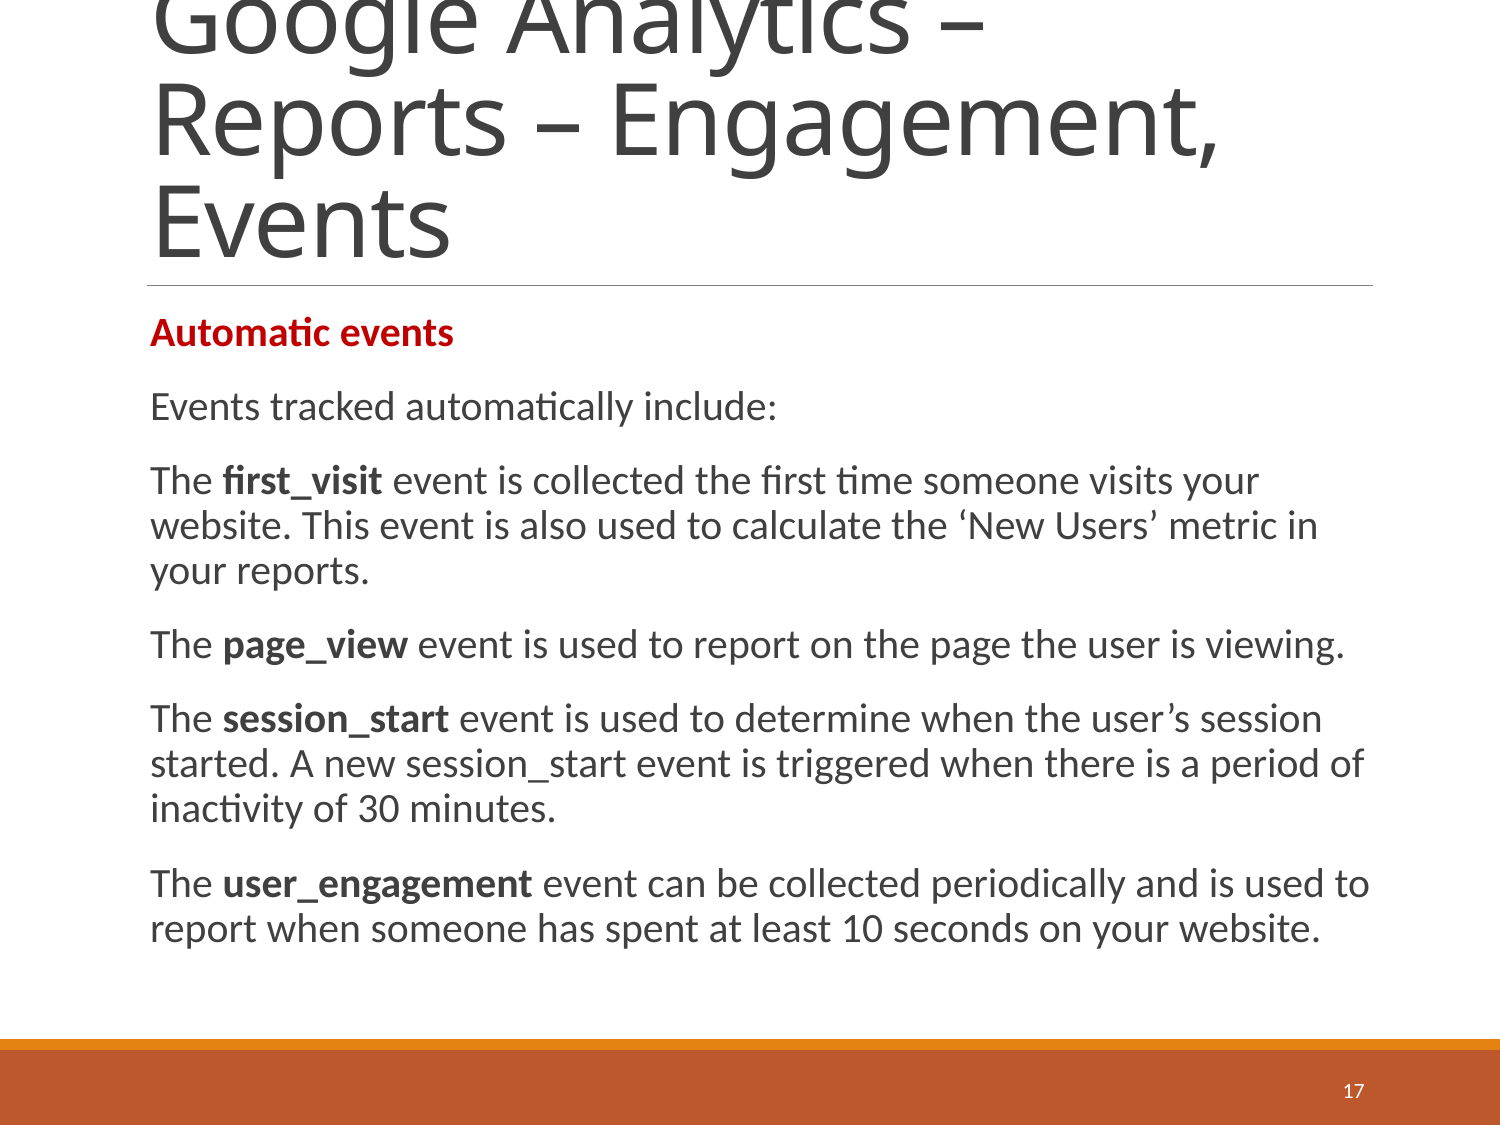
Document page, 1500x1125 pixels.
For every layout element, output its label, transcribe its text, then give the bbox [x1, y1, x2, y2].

list Automatic events Events tracked automatically include: The first_visit event is collected the first time someone visits your website. This event is also used to calculate the ‘New Users’ metric in your reports. The page_view event is used to report on the page the user is viewing. The session_start event is used to determine when the user’s session started. A new session_start event is triggered when there is a period of inactivity of 30 minutes. The user_engagement event can be collected periodically and is used to report when someone has spent at least 10 seconds on your website. [135, 302, 1373, 963]
slide_number 17 [1218, 1059, 1380, 1120]
title Google Analytics – Reports – Engagement, Events [135, 47, 1373, 285]
